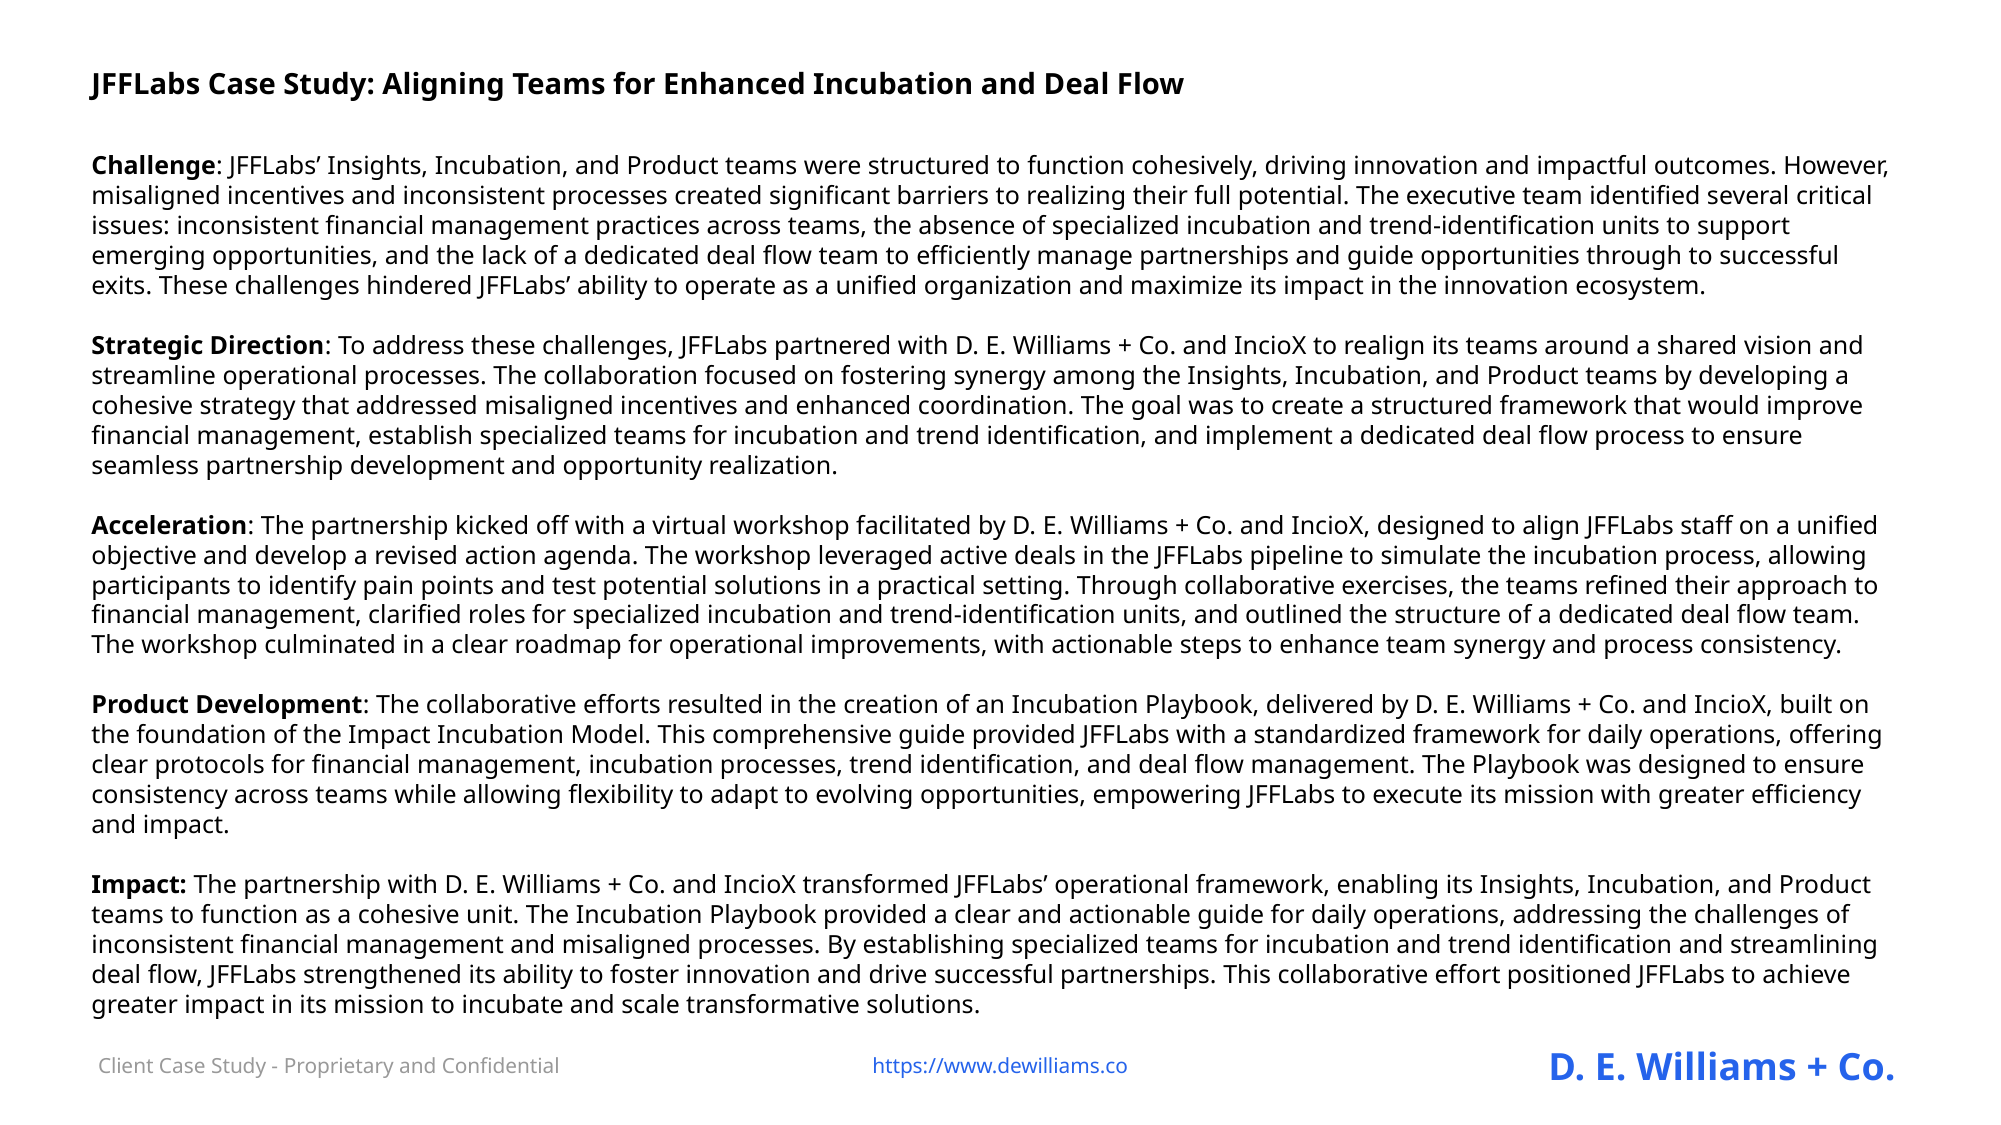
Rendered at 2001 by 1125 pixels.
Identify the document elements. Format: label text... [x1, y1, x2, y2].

text_box JFFLabs Case Study: Aligning Teams for Enhanced Incubation and Deal Flow Challenge: JFFLabs’ Insights, Incubation, and Product teams were structured to function cohesively, driving innovation and impactful outcomes. However, misaligned incentives and inconsistent processes created significant barriers to realizing their full potential. The executive team identified several critical issues: inconsistent financial management practices across teams, the absence of specialized incubation and trend-identification units to support emerging opportunities, and the lack of a dedicated deal flow team to efficiently manage partnerships and guide opportunities through to successful exits. These challenges hindered JFFLabs’ ability to operate as a unified organization and maximize its impact in the innovation ecosystem. Strategic Direction: To address these challenges, JFFLabs partnered with D. E. Williams + Co. and IncioX to realign its teams around a shared vision and streamline operational processes. The collaboration focused on fostering synergy among the Insights, Incubation, and Product teams by developing a cohesive strategy that addressed misaligned incentives and enhanced coordination. The goal was to create a structured framework that would improve financial management, establish specialized teams for incubation and trend identification, and implement a dedicated deal flow process to ensure seamless partnership development and opportunity realization. Acceleration: The partnership kicked off with a virtual workshop facilitated by D. E. Williams + Co. and IncioX, designed to align JFFLabs staff on a unified objective and develop a revised action agenda. The workshop leveraged active deals in the JFFLabs pipeline to simulate the incubation process, allowing participants to identify pain points and test potential solutions in a practical setting. Through collaborative exercises, the teams refined their approach to financial management, clarified roles for specialized incubation and trend-identification units, and outlined the structure of a dedicated deal flow team. The workshop culminated in a clear roadmap for operational improvements, with actionable steps to enhance team synergy and process consistency. Product Development: The collaborative efforts resulted in the creation of an Incubation Playbook, delivered by D. E. Williams + Co. and IncioX, built on the foundation of the Impact Incubation Model. This comprehensive guide provided JFFLabs with a standardized framework for daily operations, offering clear protocols for financial management, incubation processes, trend identification, and deal flow management. The Playbook was designed to ensure consistency across teams while allowing flexibility to adapt to evolving opportunities, empowering JFFLabs to execute its mission with greater efficiency and impact. Impact: The partnership with D. E. Williams + Co. and IncioX transformed JFFLabs’ operational framework, enabling its Insights, Incubation, and Product teams to function as a cohesive unit. The Incubation Playbook provided a clear and actionable guide for daily operations, addressing the challenges of inconsistent financial management and misaligned processes. By establishing specialized teams for incubation and trend identification and streamlining deal flow, JFFLabs strengthened its ability to foster innovation and drive successful partnerships. This collaborative effort positioned JFFLabs to achieve greater impact in its mission to incubate and scale transformative solutions. [76, 57, 1924, 1026]
